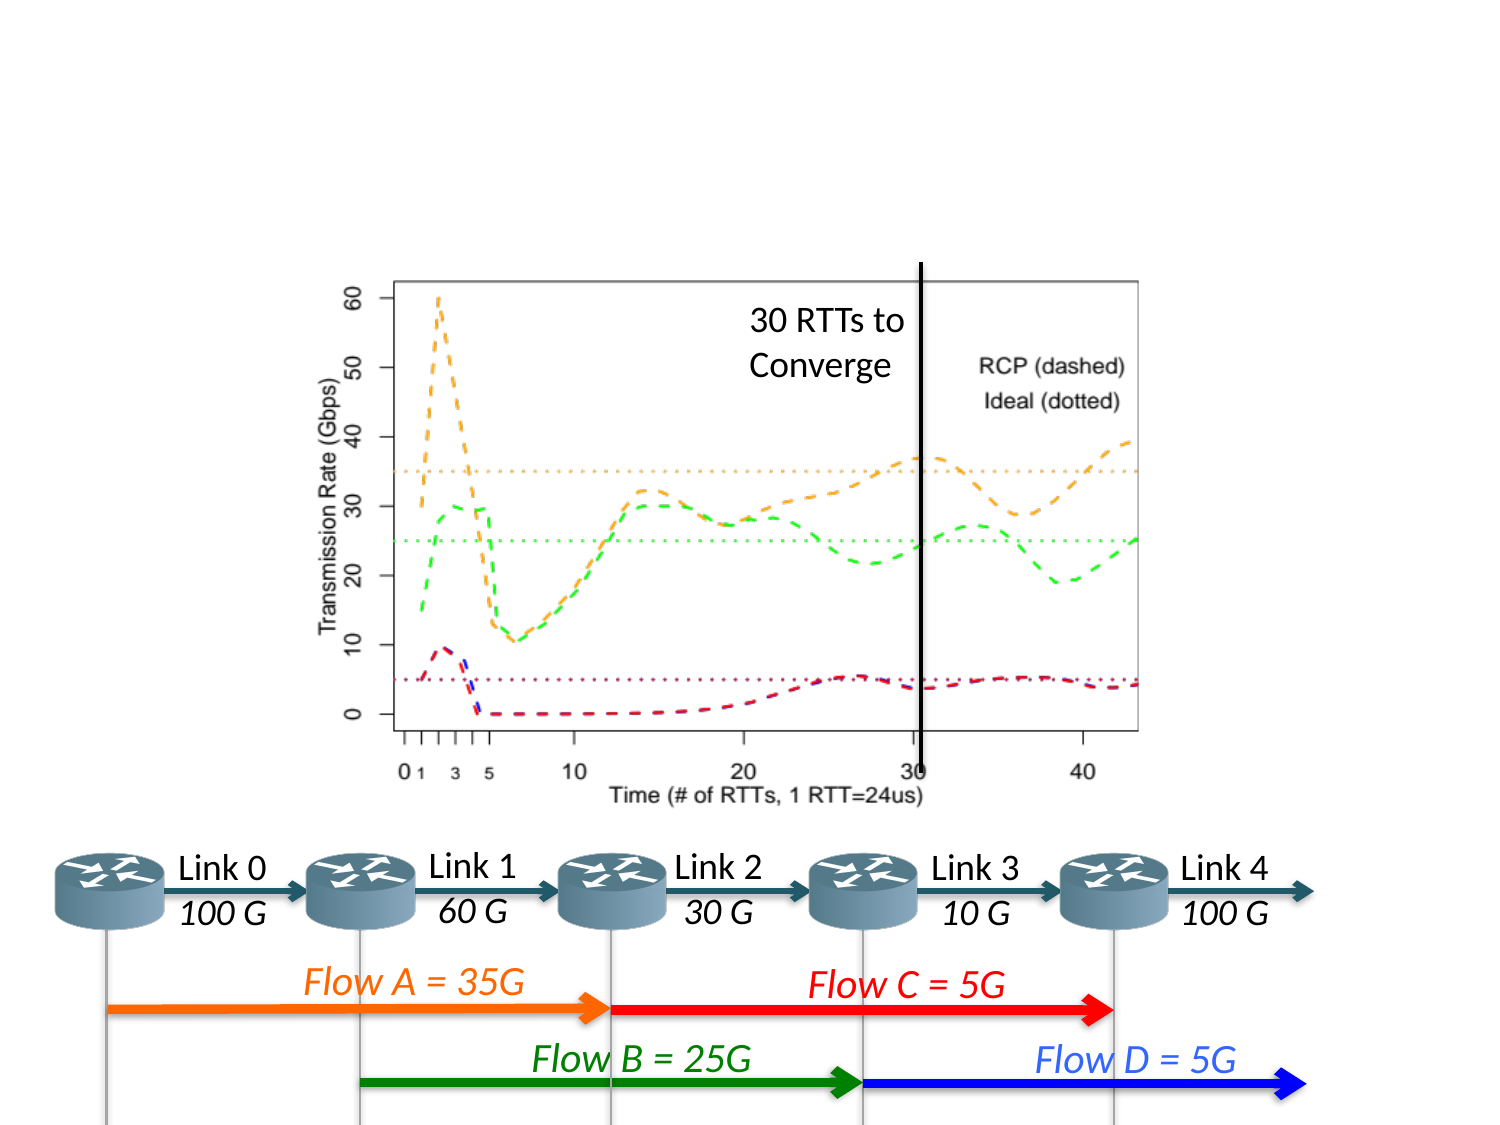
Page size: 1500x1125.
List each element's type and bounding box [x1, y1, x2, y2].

picture [807, 851, 919, 932]
text_box [734, 262, 938, 774]
picture [53, 851, 166, 932]
picture [1058, 851, 1170, 932]
picture [556, 851, 668, 932]
picture [304, 851, 417, 932]
list [223, 279, 1224, 812]
